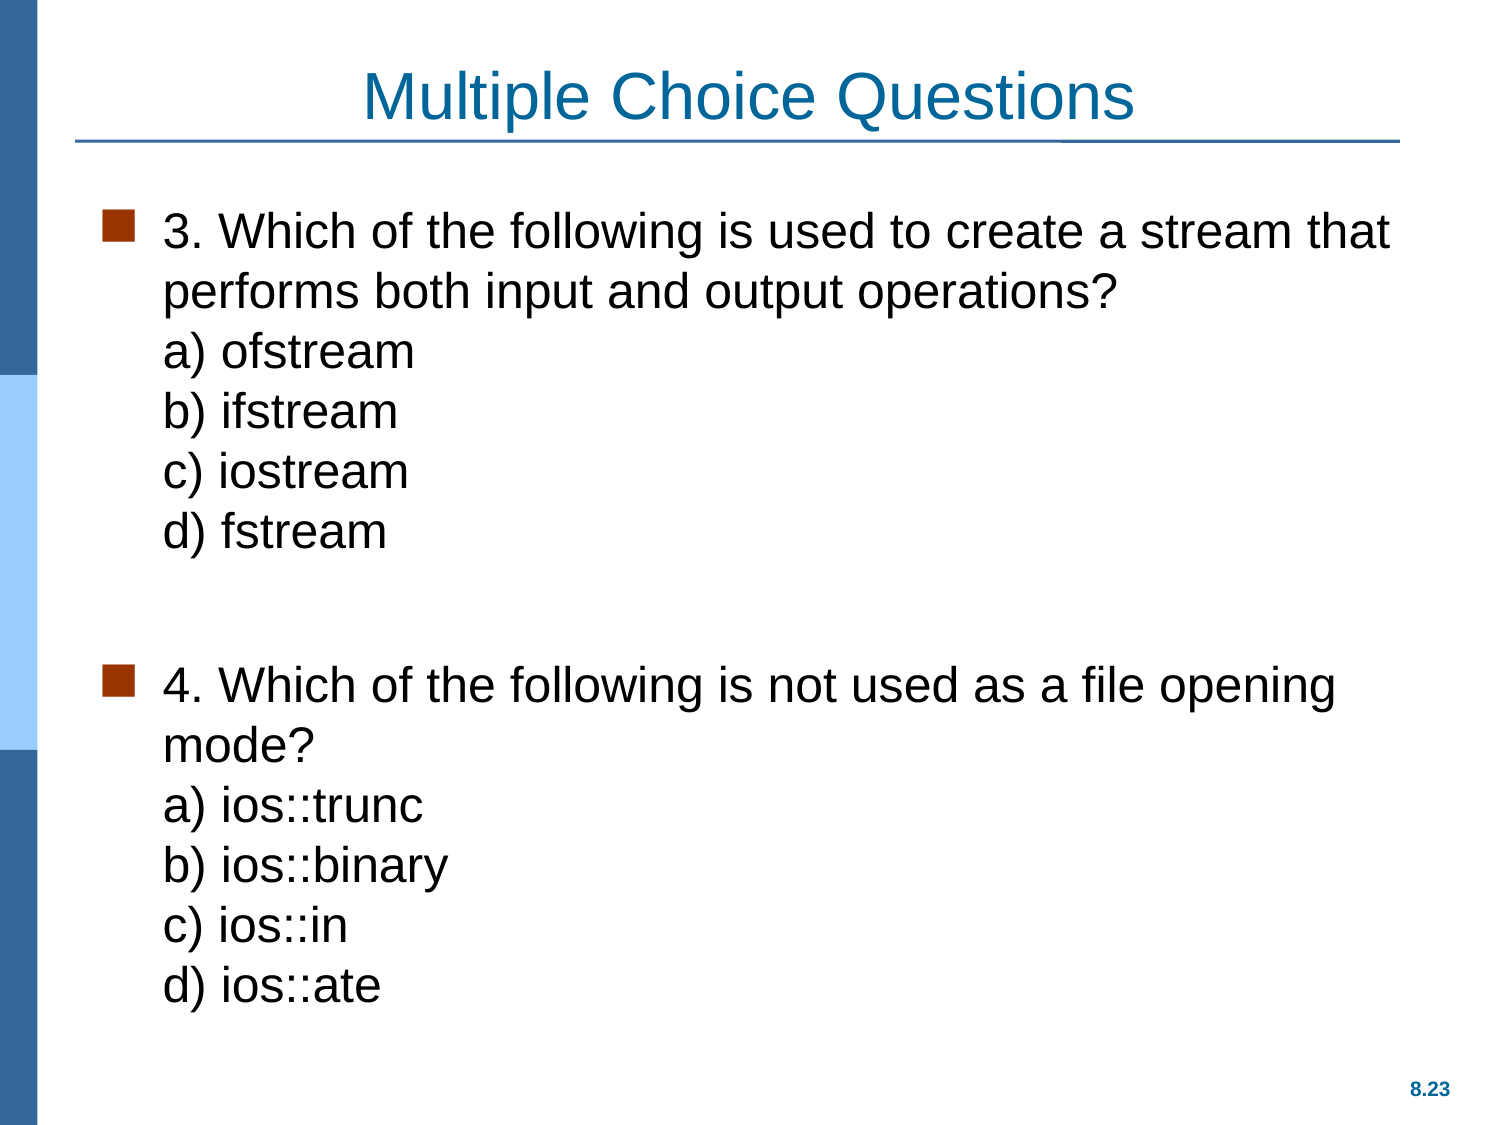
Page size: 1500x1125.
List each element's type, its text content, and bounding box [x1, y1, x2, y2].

list 3. Which of the following is used to create a stream that performs both input and output operations? a) ofstream b) ifstream c) iostream d) fstream 4. Which of the following is not used as a file opening mode? a) ios::trunc b) ios::binary c) ios::in d) ios::ate [91, 190, 1462, 1067]
title Multiple Choice Questions [75, 45, 1425, 141]
